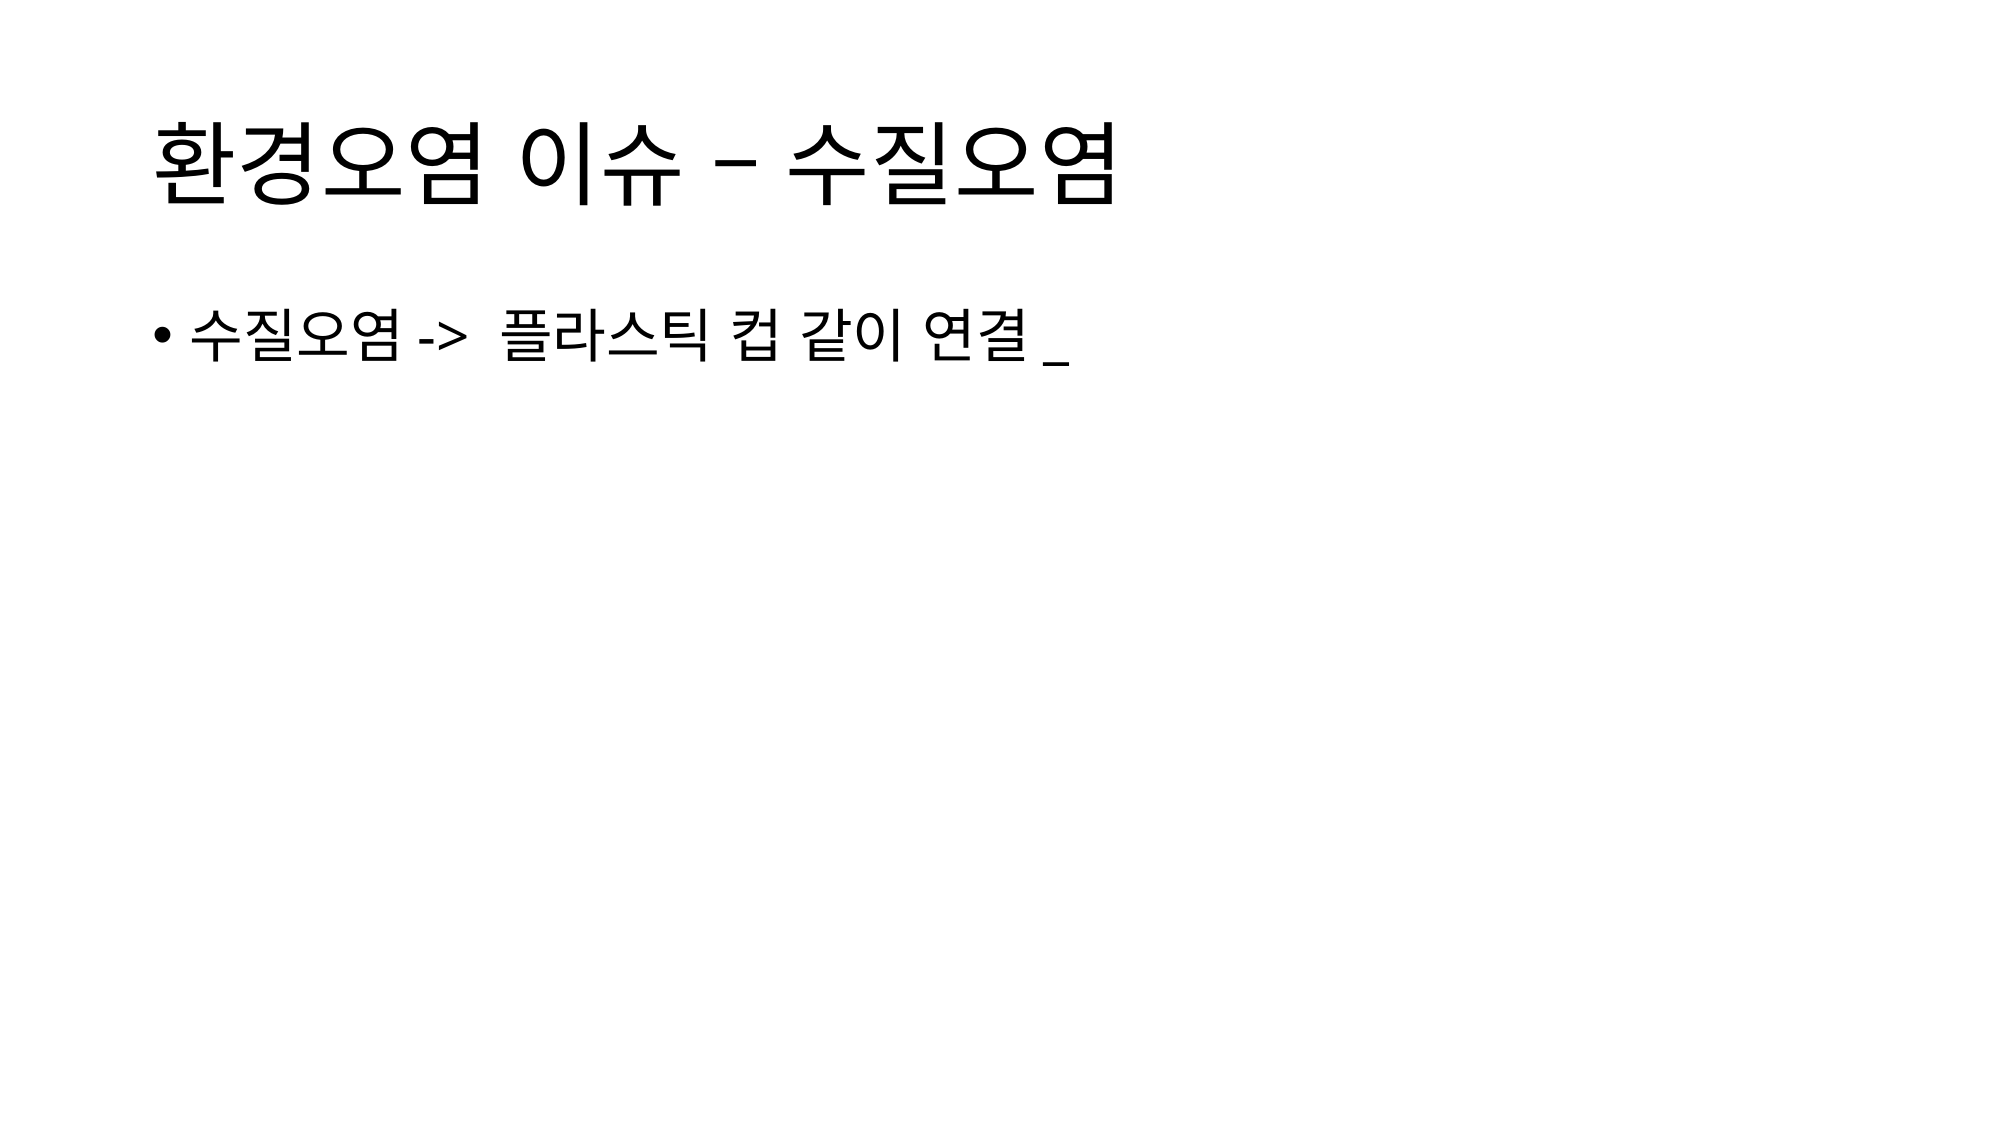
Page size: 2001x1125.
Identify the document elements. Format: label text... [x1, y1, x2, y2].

title 환경오염 이슈 – 수질오염 [137, 59, 1863, 278]
list 수질오염-> 플라스틱 컵 같이 연결_ [137, 299, 1863, 1014]
